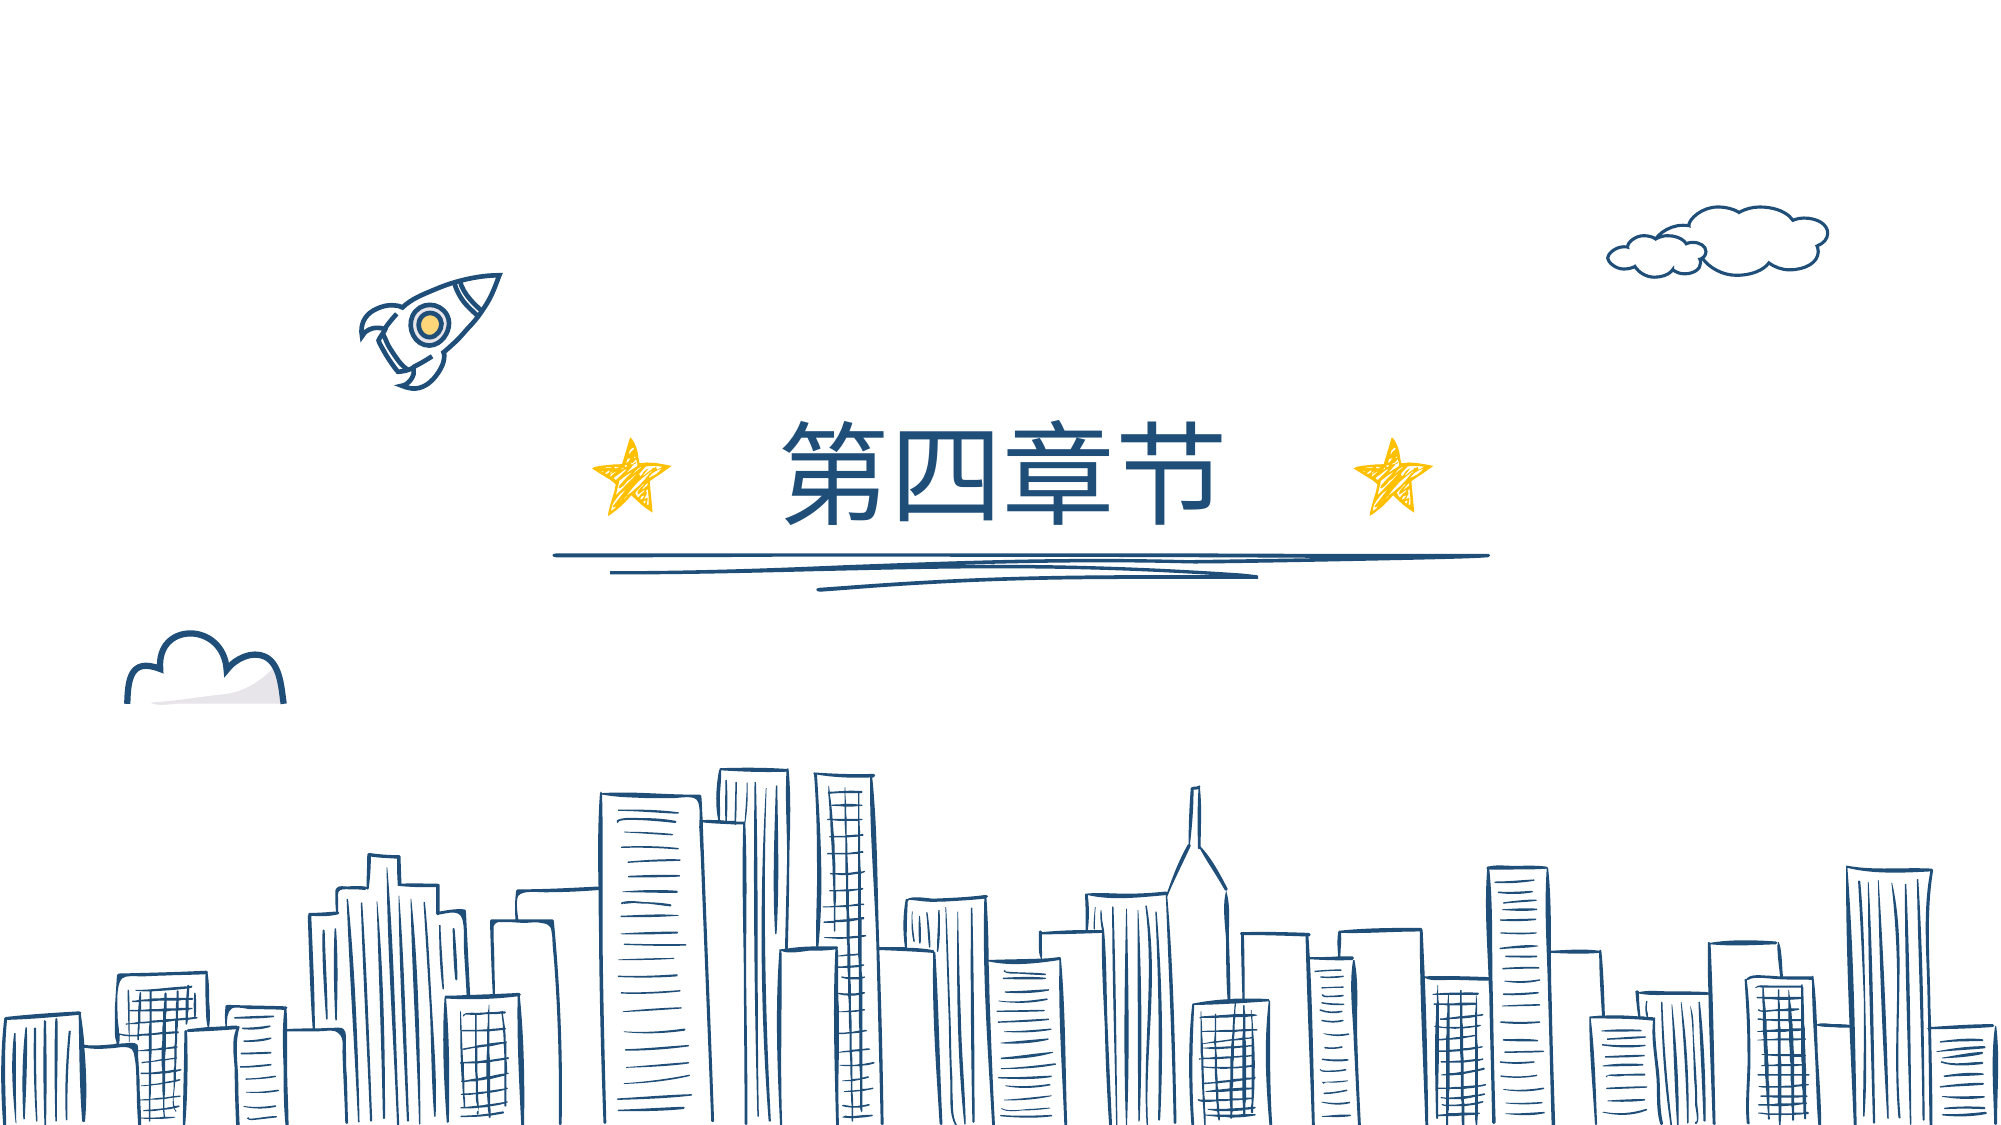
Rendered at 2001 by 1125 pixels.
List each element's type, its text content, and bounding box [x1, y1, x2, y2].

text_box [552, 553, 1490, 592]
text_box 第四章节 [762, 396, 1246, 547]
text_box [127, 633, 284, 705]
text_box [1353, 437, 1434, 516]
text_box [367, 250, 479, 390]
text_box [0, 767, 2000, 1125]
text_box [1607, 206, 1828, 278]
text_box [592, 437, 672, 516]
